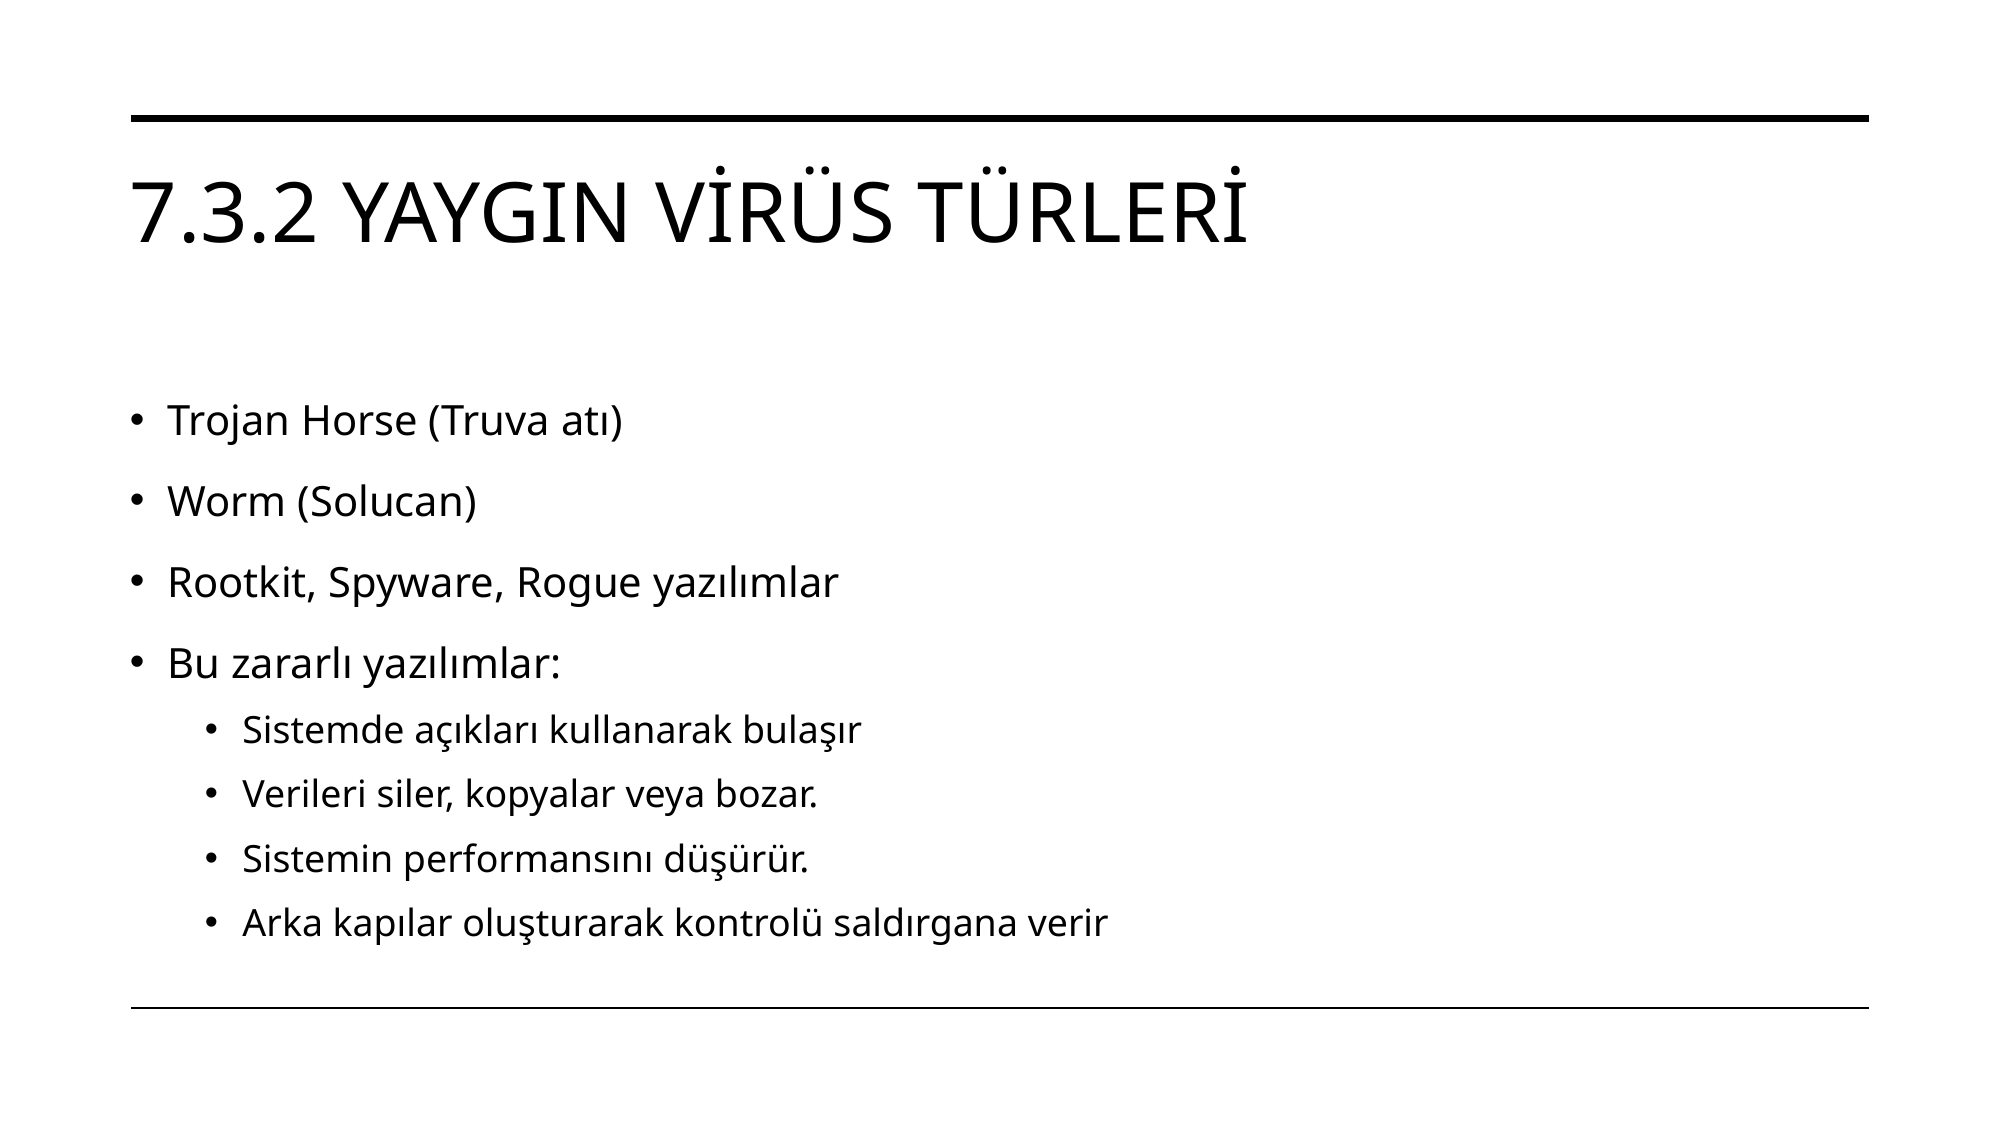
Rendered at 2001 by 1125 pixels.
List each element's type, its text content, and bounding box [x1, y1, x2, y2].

list Trojan Horse (Truva atı) Worm (Solucan) Rootkit, Spyware, Rogue yazılımlar Bu zararlı yazılımlar: Sistemde açıkları kullanarak bulaşır Verileri siler, kopyalar veya bozar. Sistemin performansını düşürür. Arka kapılar oluşturarak kontrolü saldırgana verir [114, 376, 1869, 973]
title 7.3.2 Yaygın virüs türleri [114, 151, 1869, 376]
